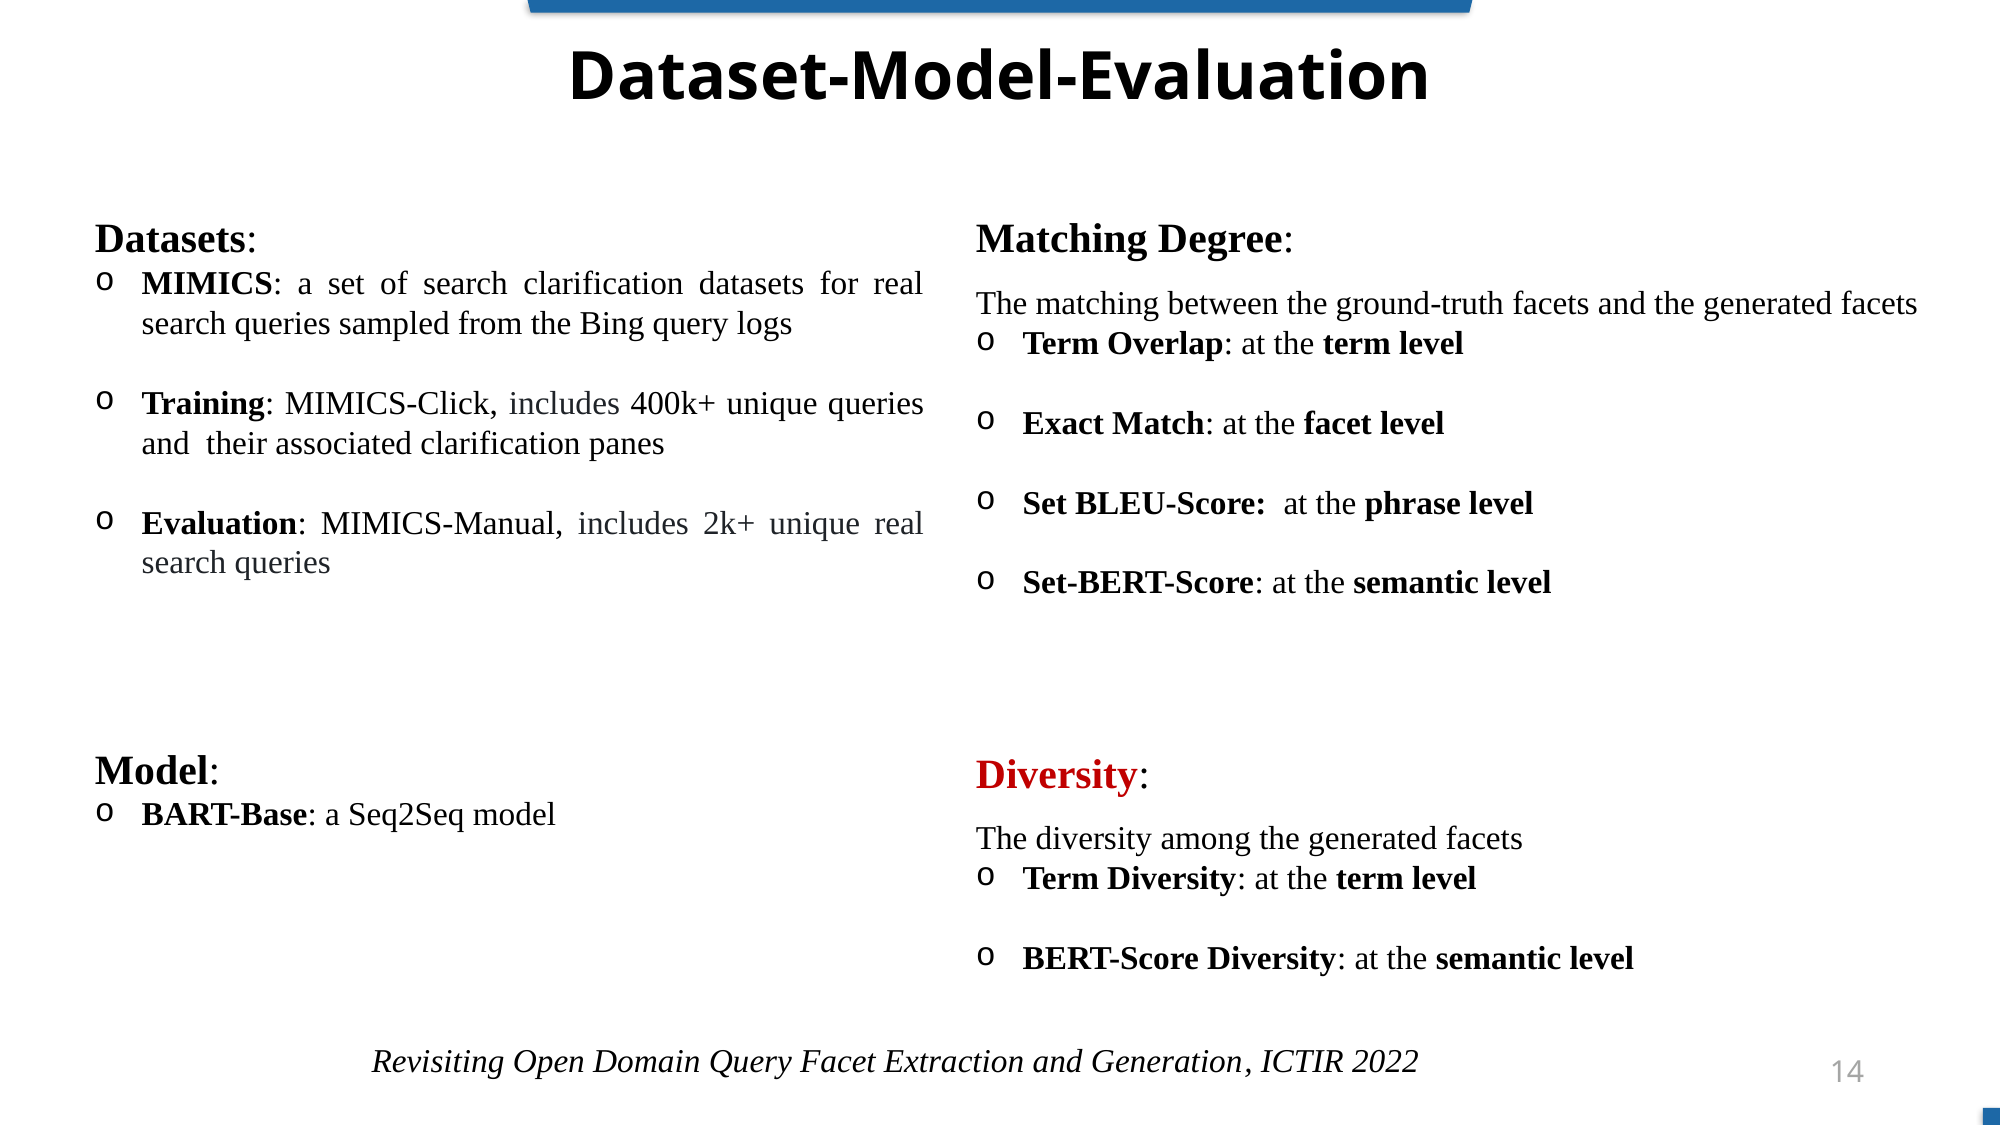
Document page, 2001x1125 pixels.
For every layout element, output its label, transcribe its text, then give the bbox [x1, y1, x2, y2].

text_box Datasets: MIMICS: a set of search clarification datasets for real search queries sampled from the Bing query logs Training: MIMICS-Click, includes 400k+ unique queries and their associated clarification panes Evaluation: MIMICS-Manual, includes 2k+ unique real search queries [80, 178, 940, 588]
title Dataset-Model-Evaluation [0, 0, 2000, 147]
text_box Diversity: The diversity among the generated facets Term Diversity: at the term level BERT-Score Diversity: at the semantic level [961, 714, 1900, 1024]
text_box Revisiting Open Domain Query Facet Extraction and Generation, ICTIR 2022 [356, 1032, 1544, 1087]
slide_number 14 [1433, 1042, 1900, 1103]
text_box Model: BART-Base: a Seq2Seq model [80, 710, 900, 880]
text_box Matching Degree: The matching between the ground-truth facets and the generated facets Term Overlap: at the term level Exact Match: at the facet level Set BLEU-Score: at the phrase level Set-BERT-Score: at the semantic level [961, 178, 1962, 648]
text_box [1982, 1107, 2000, 1125]
